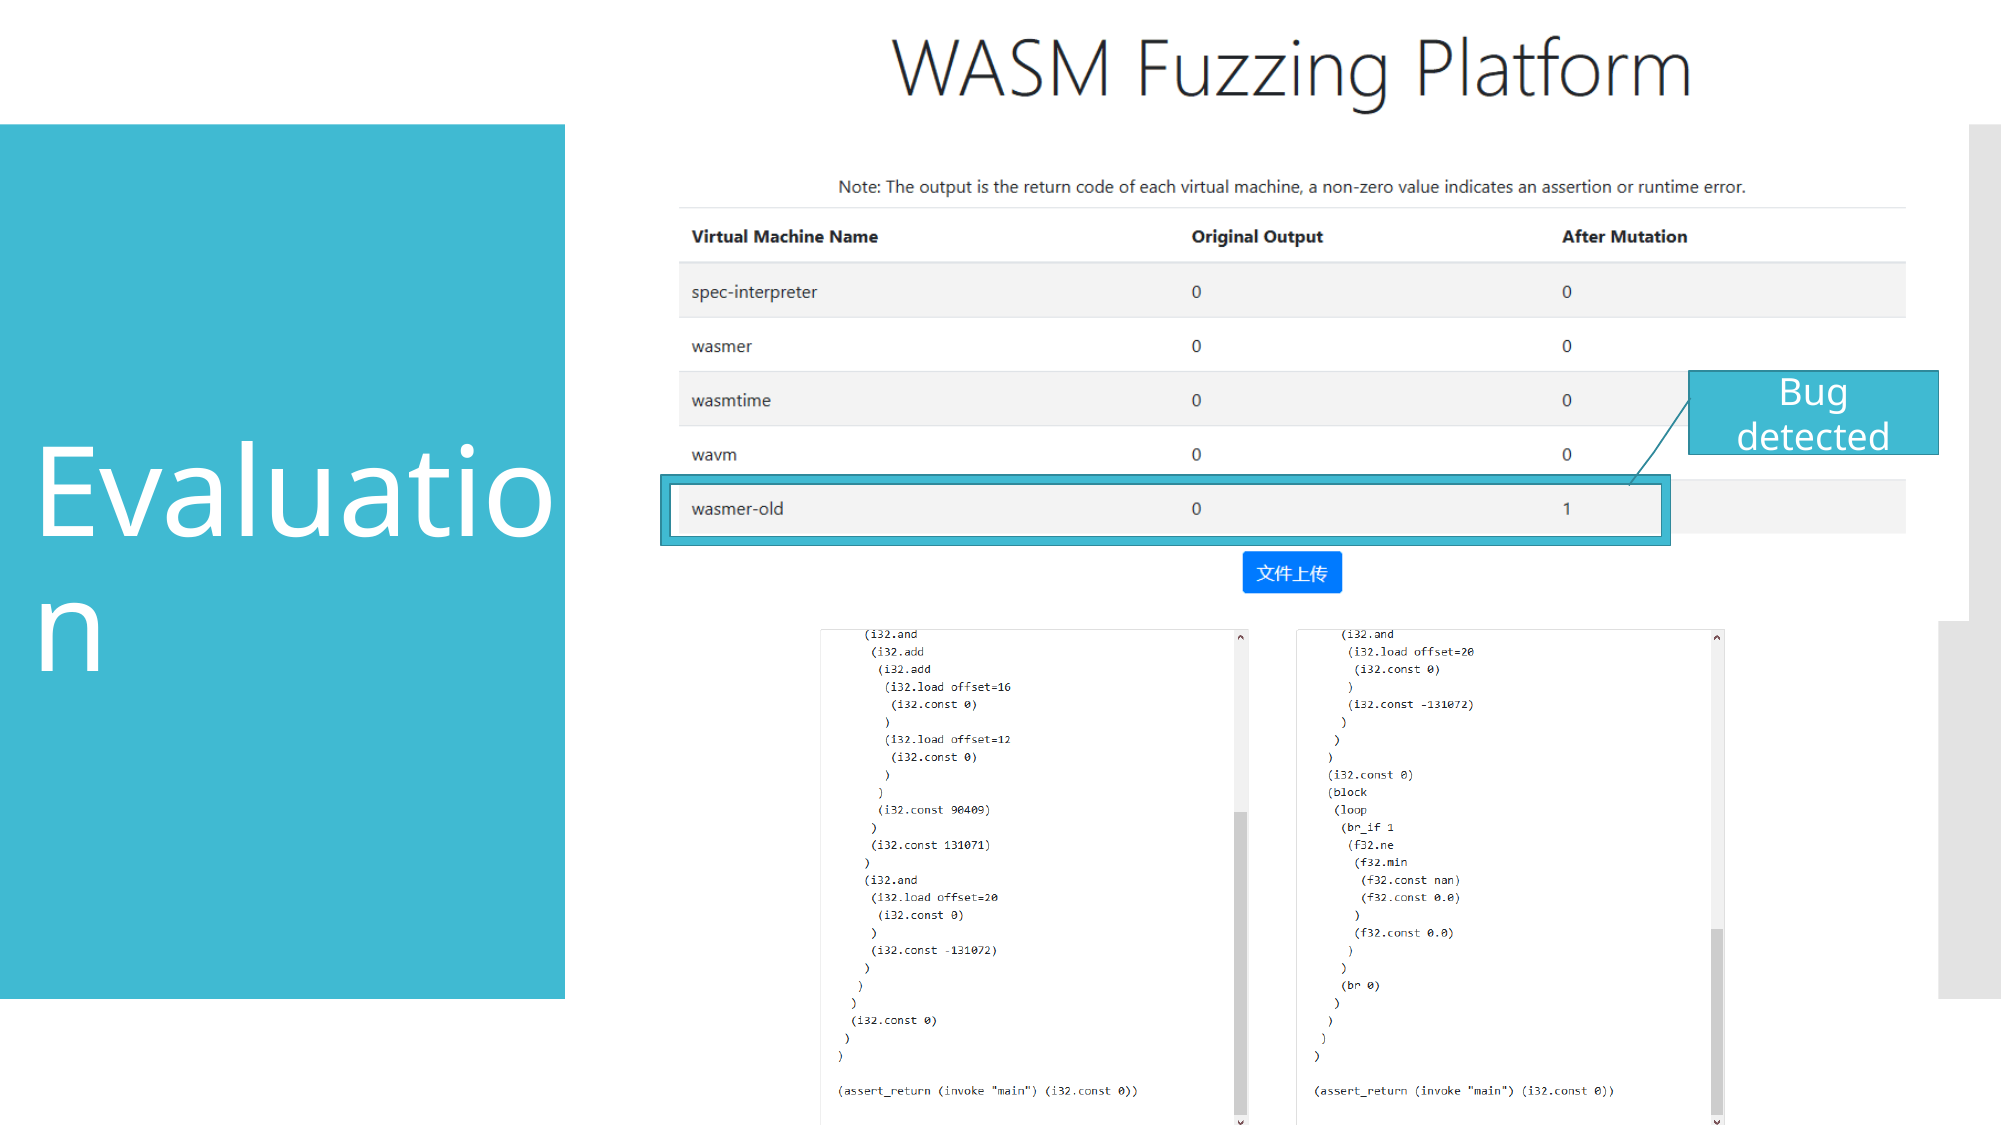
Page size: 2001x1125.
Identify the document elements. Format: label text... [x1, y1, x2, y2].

title Evaluation [16, 186, 594, 942]
picture [636, 28, 1969, 1125]
